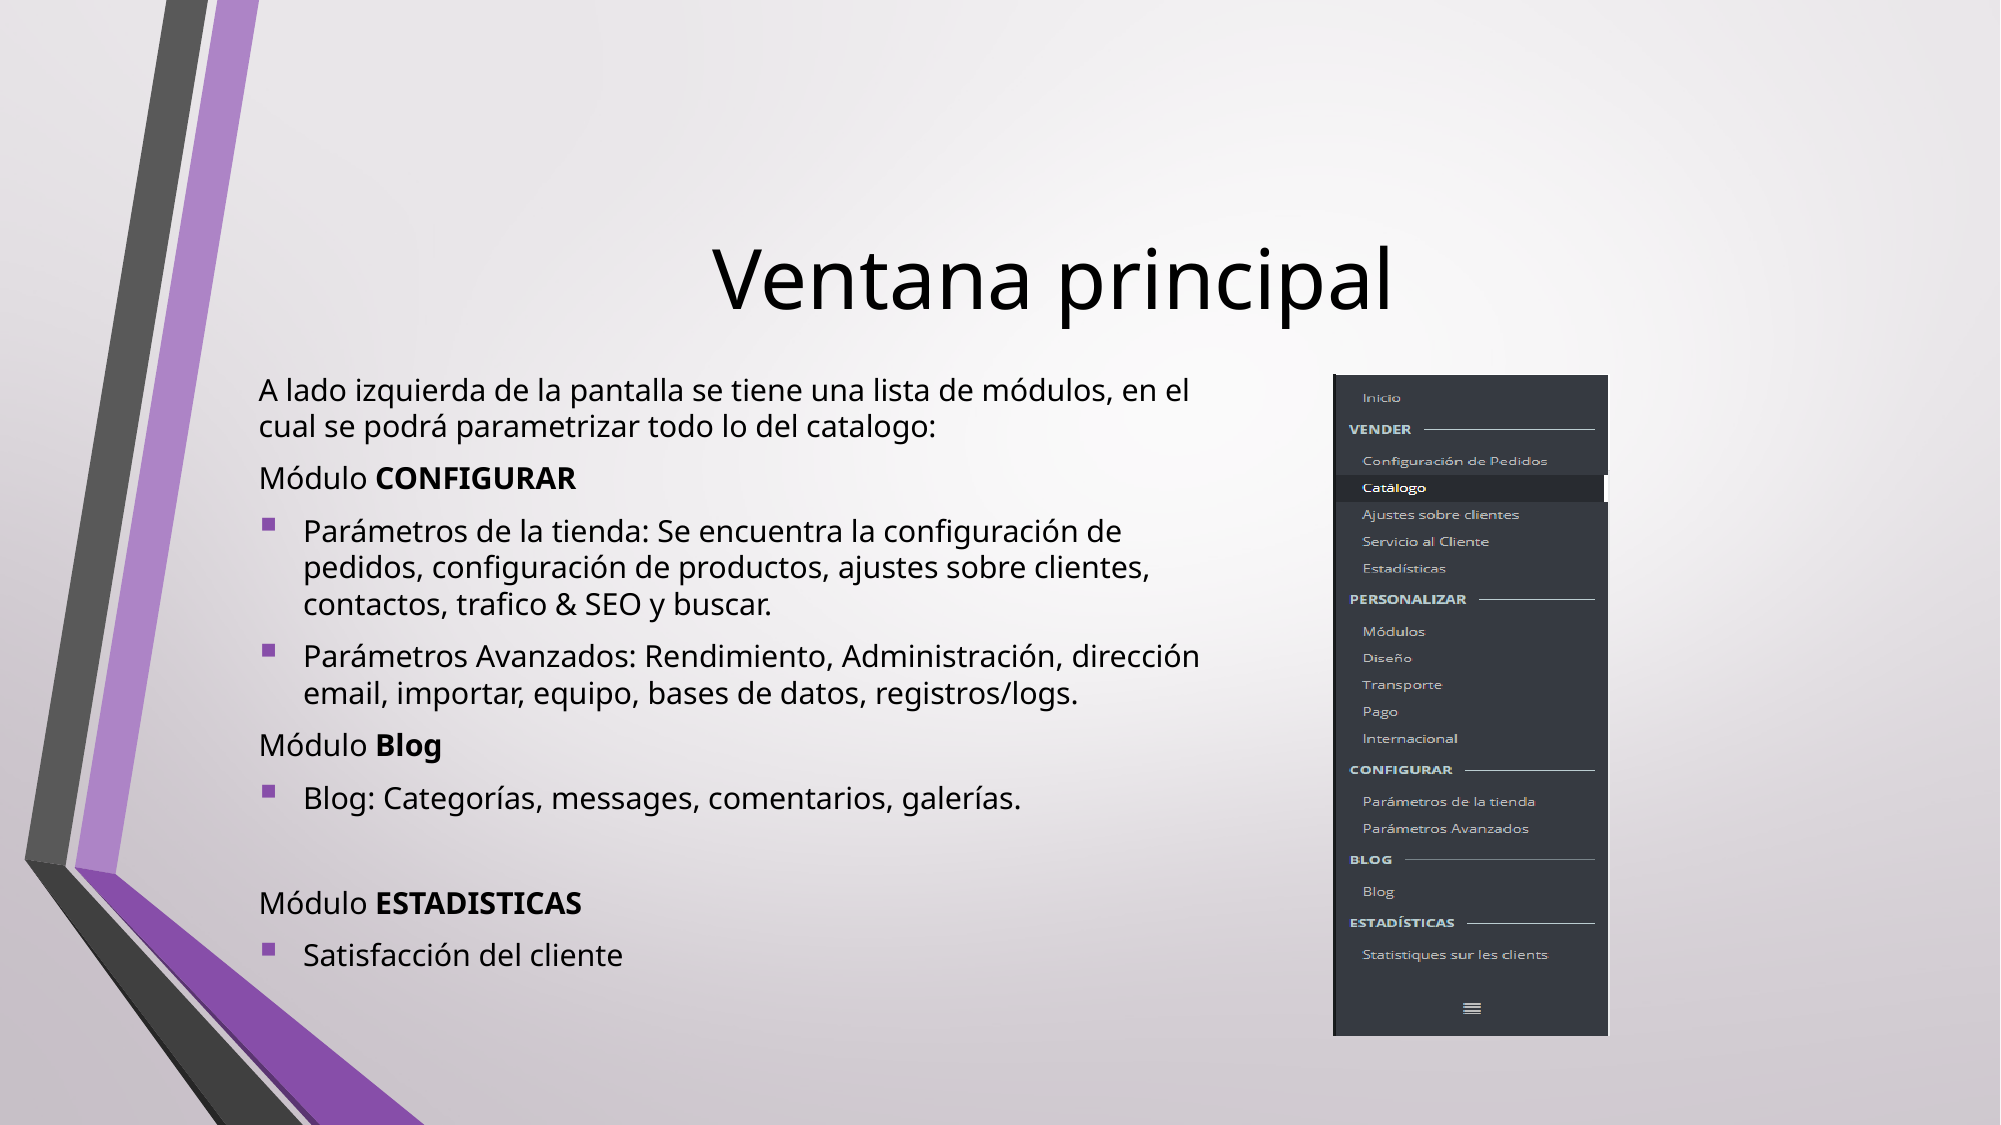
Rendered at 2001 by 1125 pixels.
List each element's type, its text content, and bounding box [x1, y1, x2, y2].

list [1333, 374, 1610, 1037]
title Ventana principal [243, 132, 1887, 420]
list A lado izquierda de la pantalla se tiene una lista de módulos, en el cual se podrá parametrizar todo lo del catalogo: Módulo CONFIGURAR Parámetros de la tienda: Se encuentra la configuración de pedidos, configuración de productos, ajustes sobre clientes, contactos, trafico & SEO y buscar. Parámetros Avanzados: Rendimiento, Administración, dirección email, importar, equipo, bases de datos, registros/logs. Módulo Blog Blog: Categorías, messages, comentarios, galerías. Módulo ESTADISTICAS Satisfacción del cliente [243, 350, 1229, 993]
